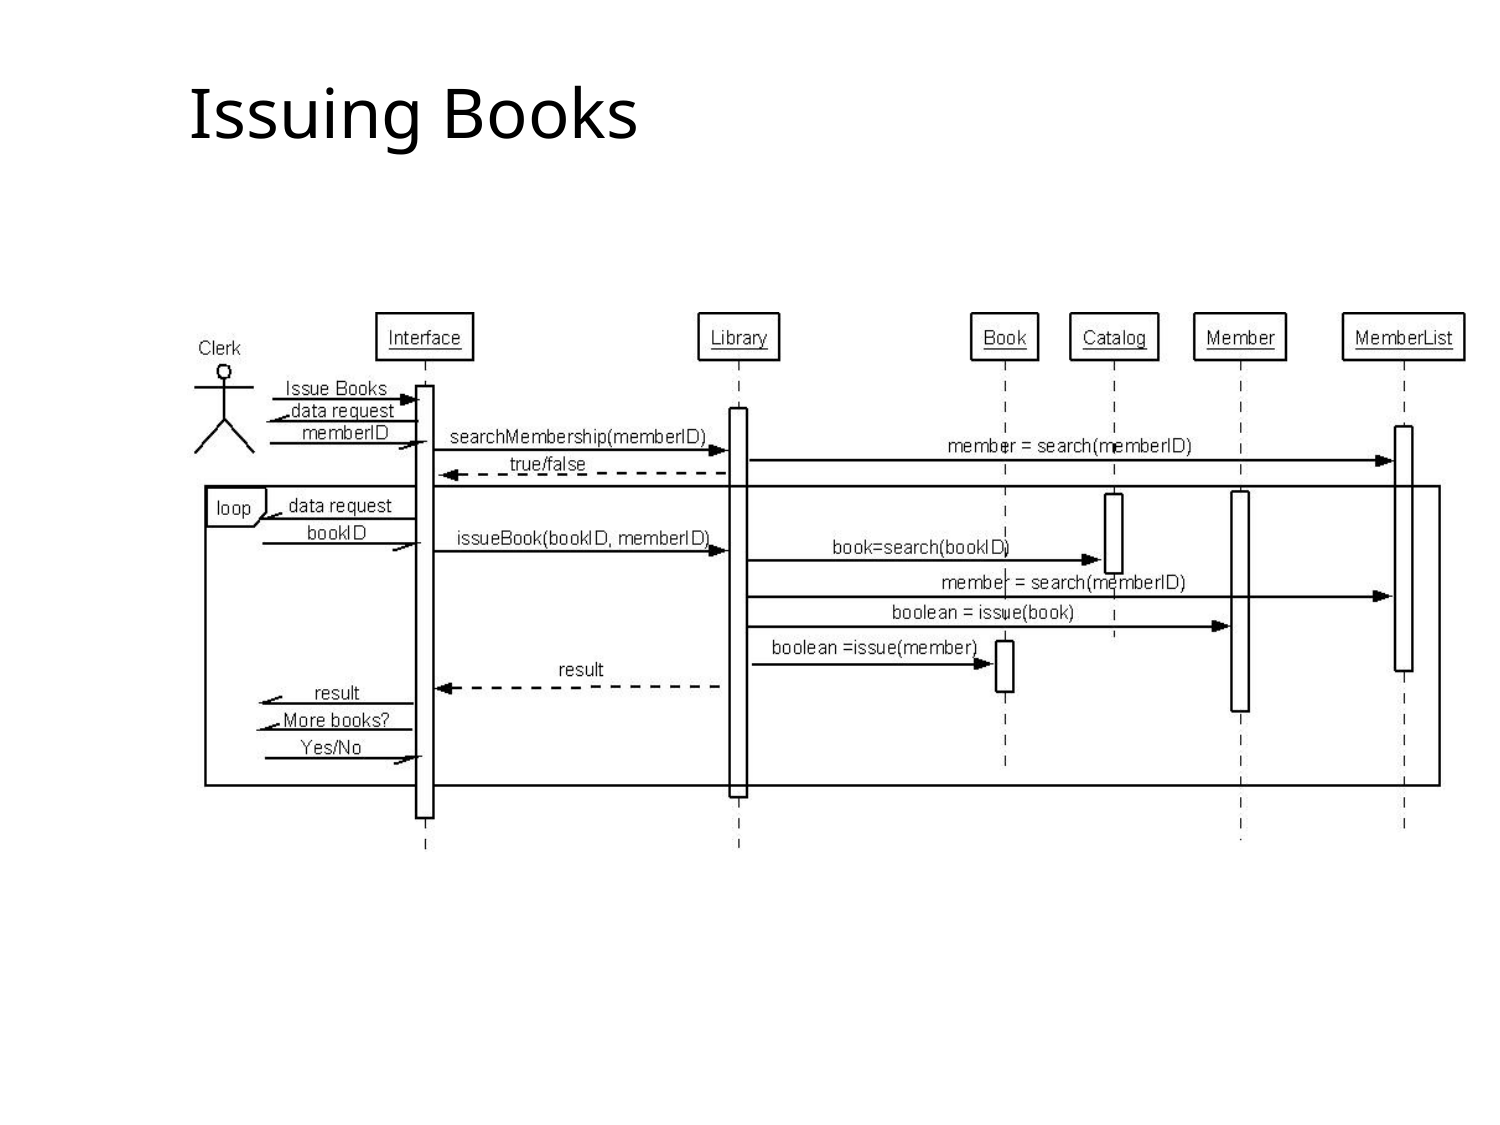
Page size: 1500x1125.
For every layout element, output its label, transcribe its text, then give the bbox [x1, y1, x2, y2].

title Issuing Books [174, 45, 1425, 188]
picture [187, 312, 1467, 852]
